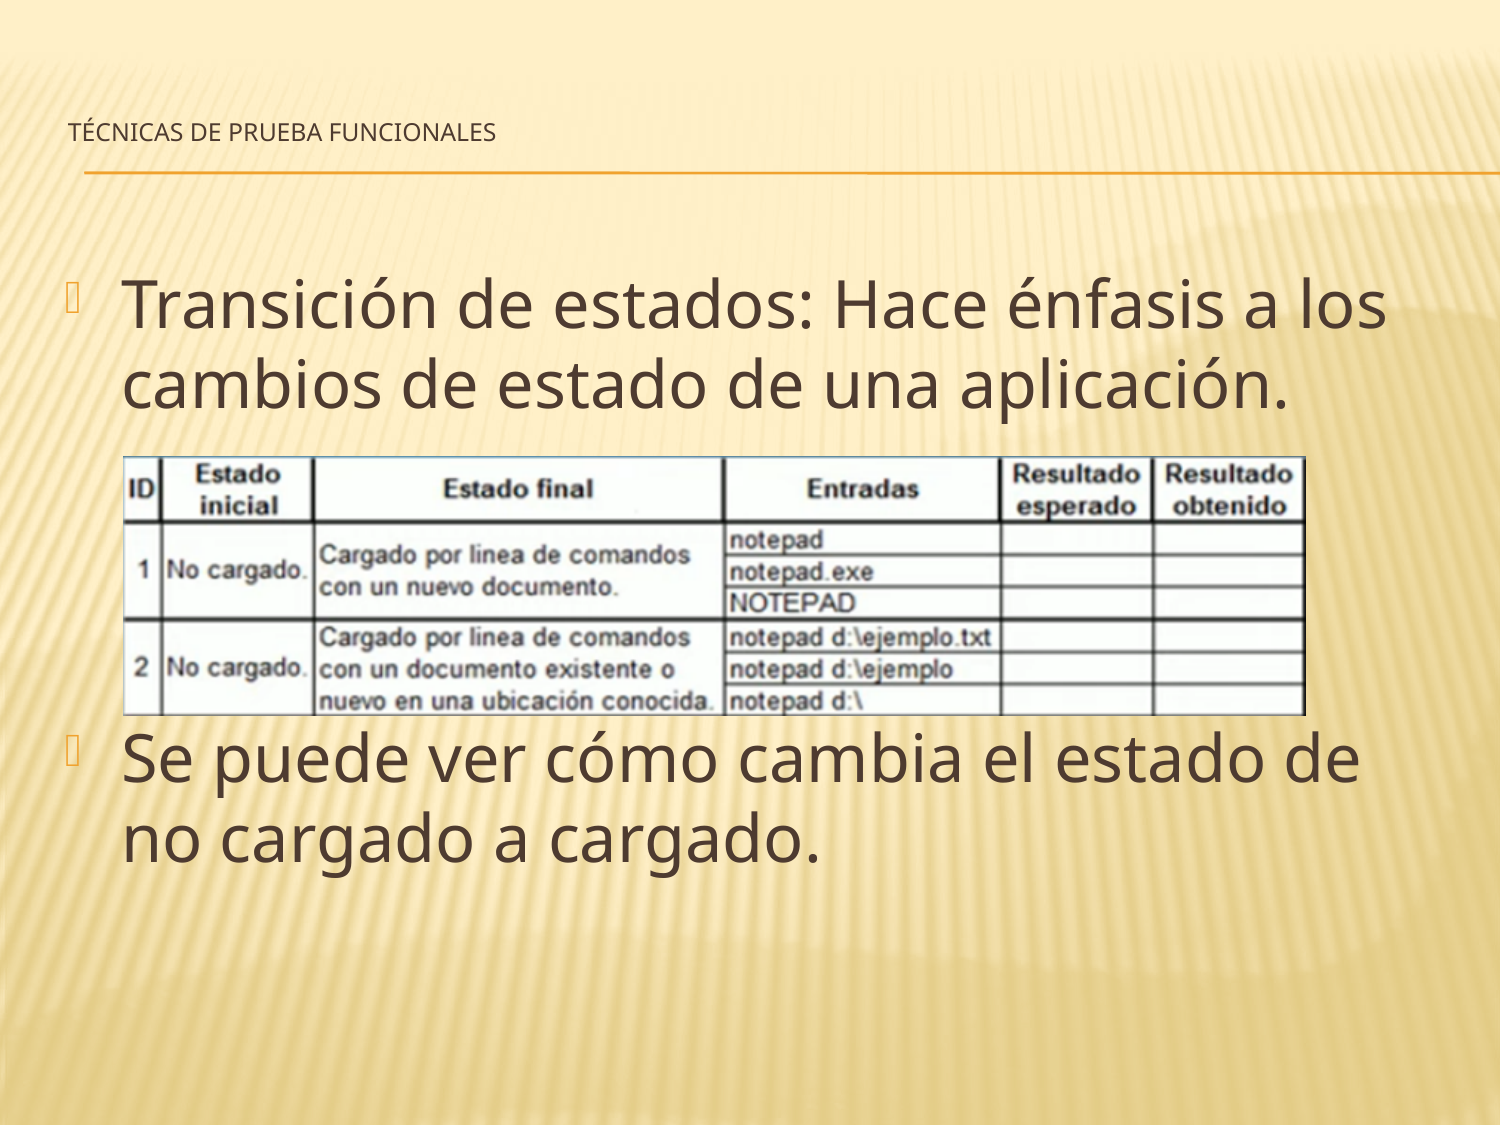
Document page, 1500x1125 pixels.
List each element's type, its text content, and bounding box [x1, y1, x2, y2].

title Técnicas de prueba funcionales [53, 78, 1479, 185]
list Transición de estados: Hace énfasis a los cambios de estado de una aplicación. Se puede ver cómo cambia el estado de no cargado a cargado. [50, 254, 1475, 998]
picture [123, 455, 1306, 716]
